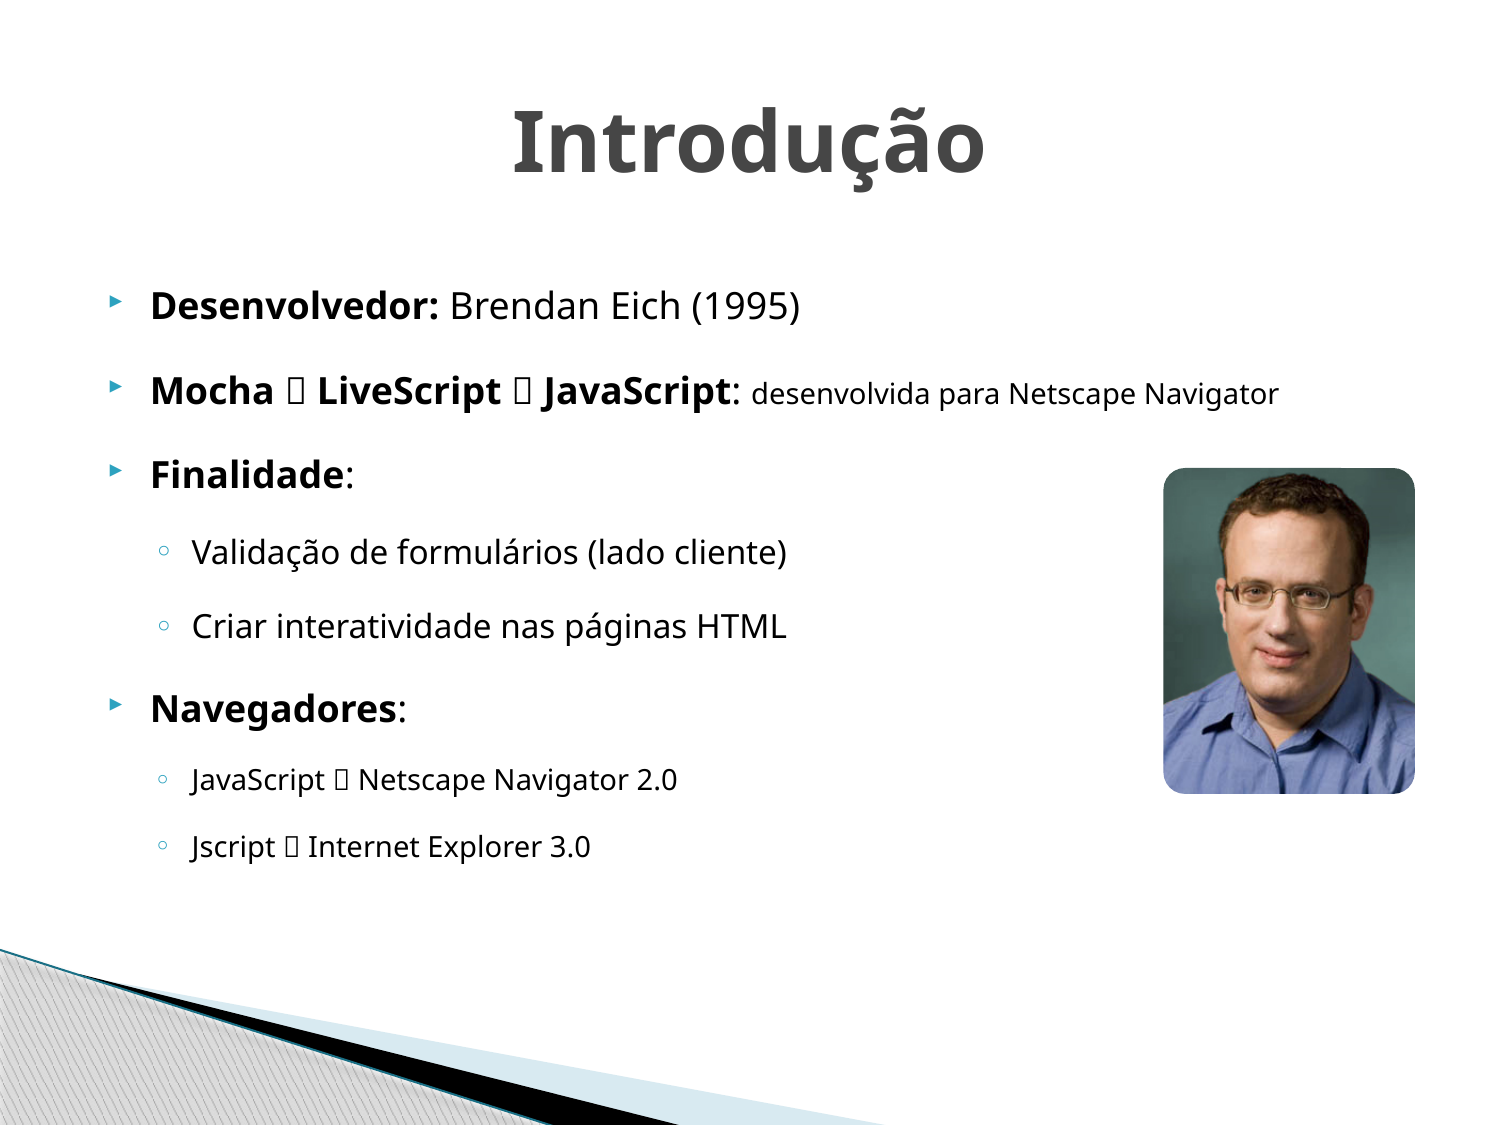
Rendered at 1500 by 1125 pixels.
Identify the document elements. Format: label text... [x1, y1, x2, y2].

picture [1163, 467, 1416, 795]
list Desenvolvedor: Brendan Eich (1995) Mocha  LiveScript  JavaScript: desenvolvida para Netscape Navigator Finalidade: Validação de formulários (lado cliente) Criar interatividade nas páginas HTML Navegadores: JavaScript  Netscape Navigator 2.0 Jscript  Internet Explorer 3.0 [75, 243, 1425, 986]
title Introdução [75, 45, 1425, 233]
